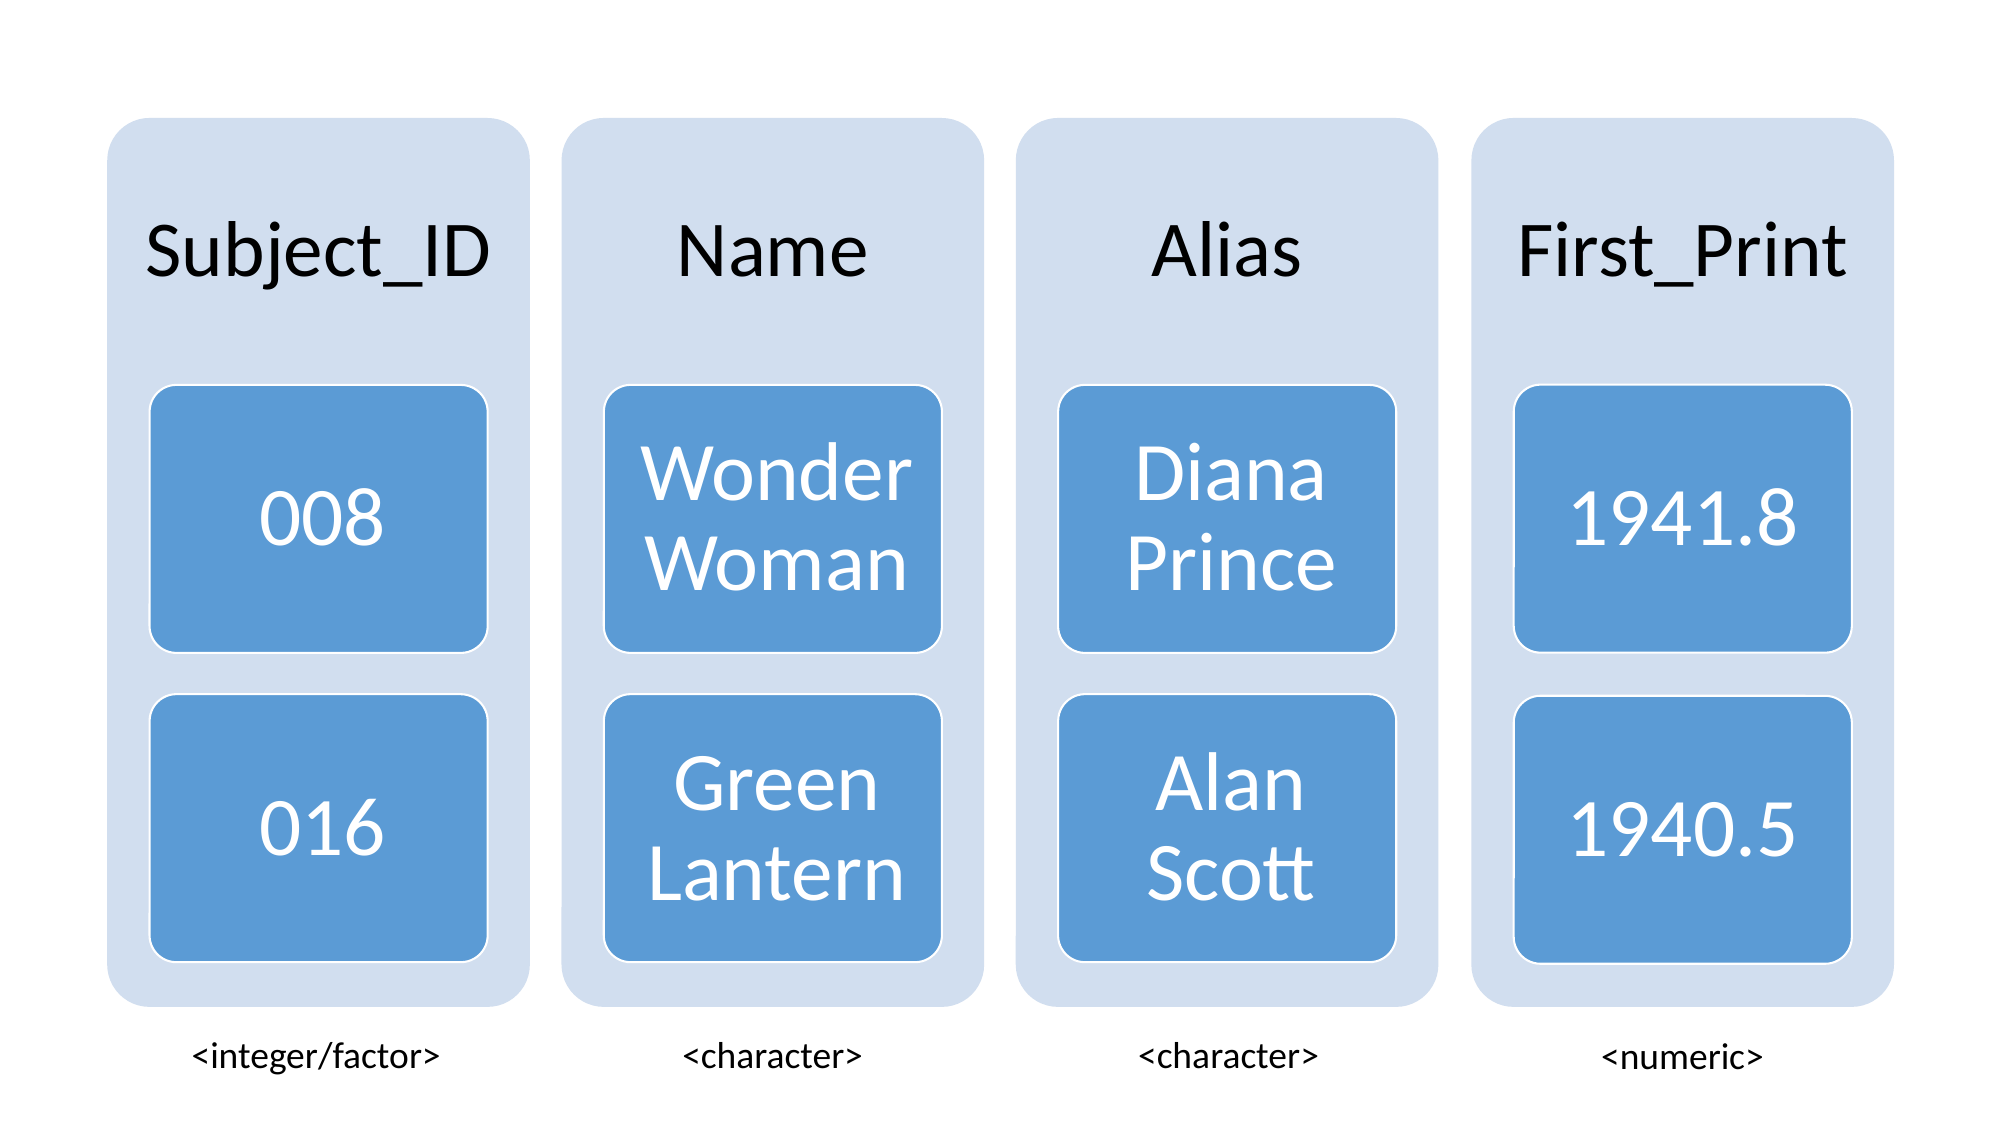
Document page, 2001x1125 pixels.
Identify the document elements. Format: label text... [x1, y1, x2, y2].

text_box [107, 117, 1439, 1007]
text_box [1513, 384, 1852, 653]
text_box <numeric> [1586, 1024, 1780, 1085]
text_box <integer/factor> [176, 1023, 456, 1084]
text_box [1471, 117, 1894, 1007]
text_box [1513, 695, 1852, 964]
text_box <character> [1123, 1023, 1334, 1084]
text_box <character> [667, 1023, 879, 1084]
